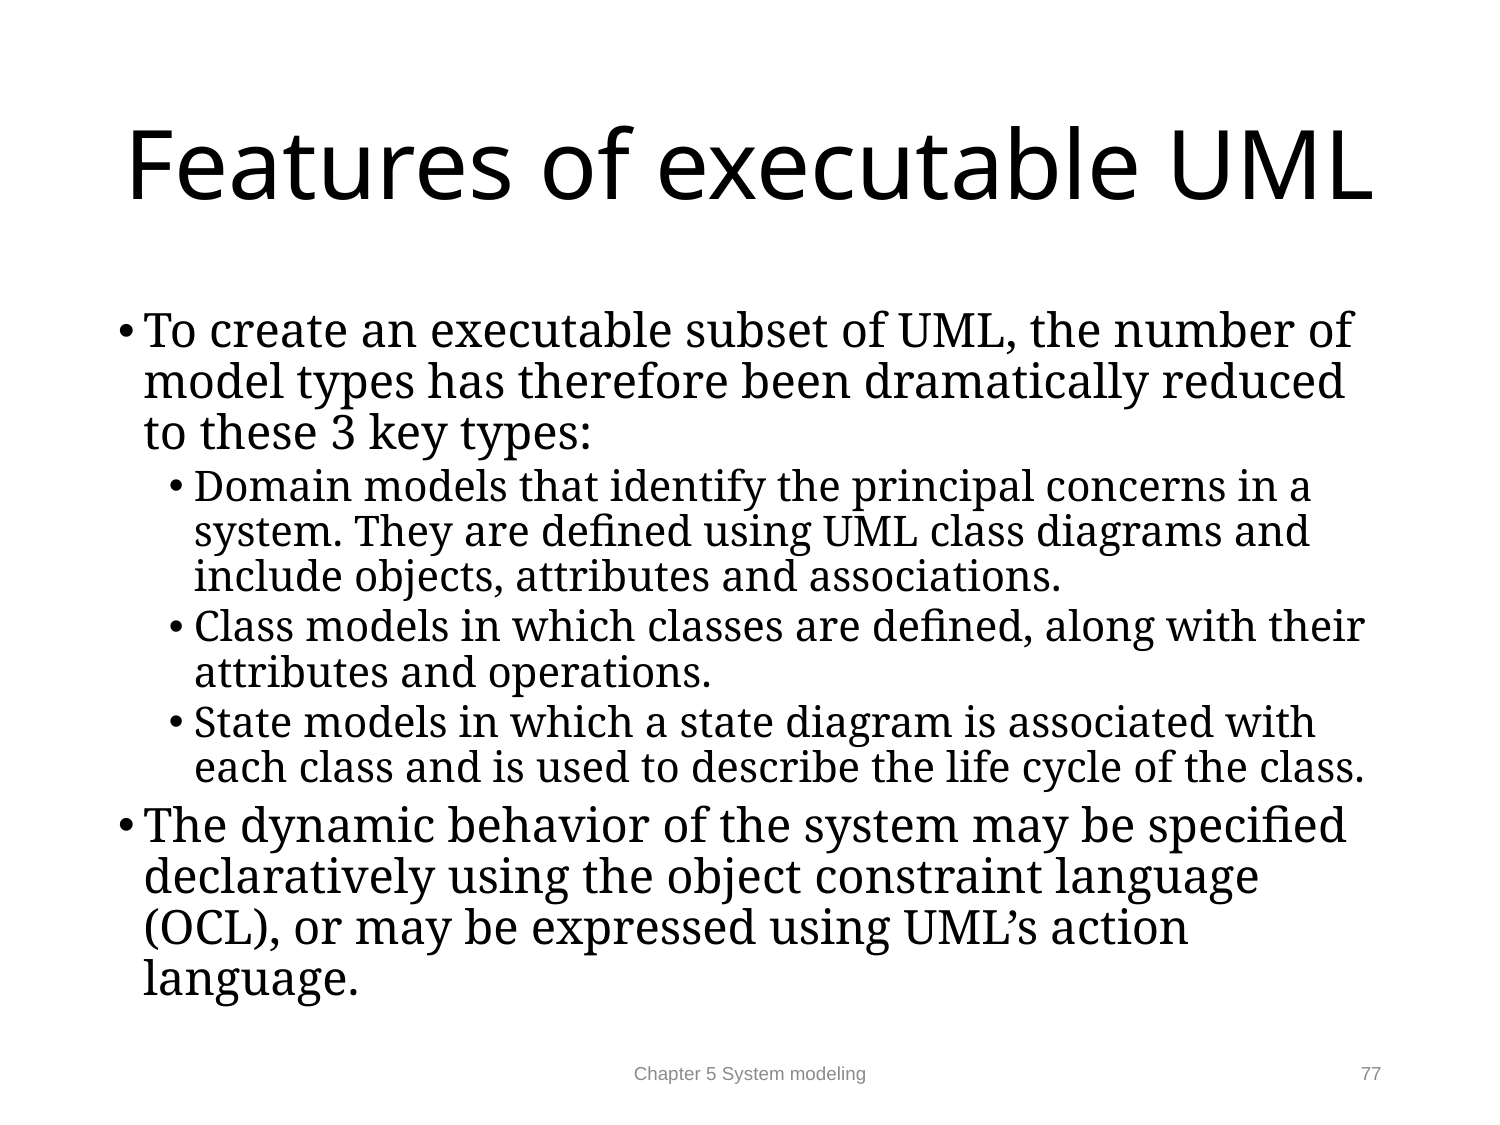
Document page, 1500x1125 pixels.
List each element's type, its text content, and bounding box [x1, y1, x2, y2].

title Features of executable UML [103, 59, 1397, 278]
slide_number 77 [1059, 1042, 1397, 1103]
list To create an executable subset of UML, the number of model types has therefore been dramatically reduced to these 3 key types: Domain models that identify the principal concerns in a system. They are defined using UML class diagrams and include objects, attributes and associations. Class models in which classes are defined, along with their attributes and operations. State models in which a state diagram is associated with each class and is used to describe the life cycle of the class. The dynamic behavior of the system may be specified declaratively using the object constraint language (OCL), or may be expressed using UML’s action language. [103, 299, 1397, 1014]
footer Chapter 5 System modeling [496, 1042, 1004, 1103]
